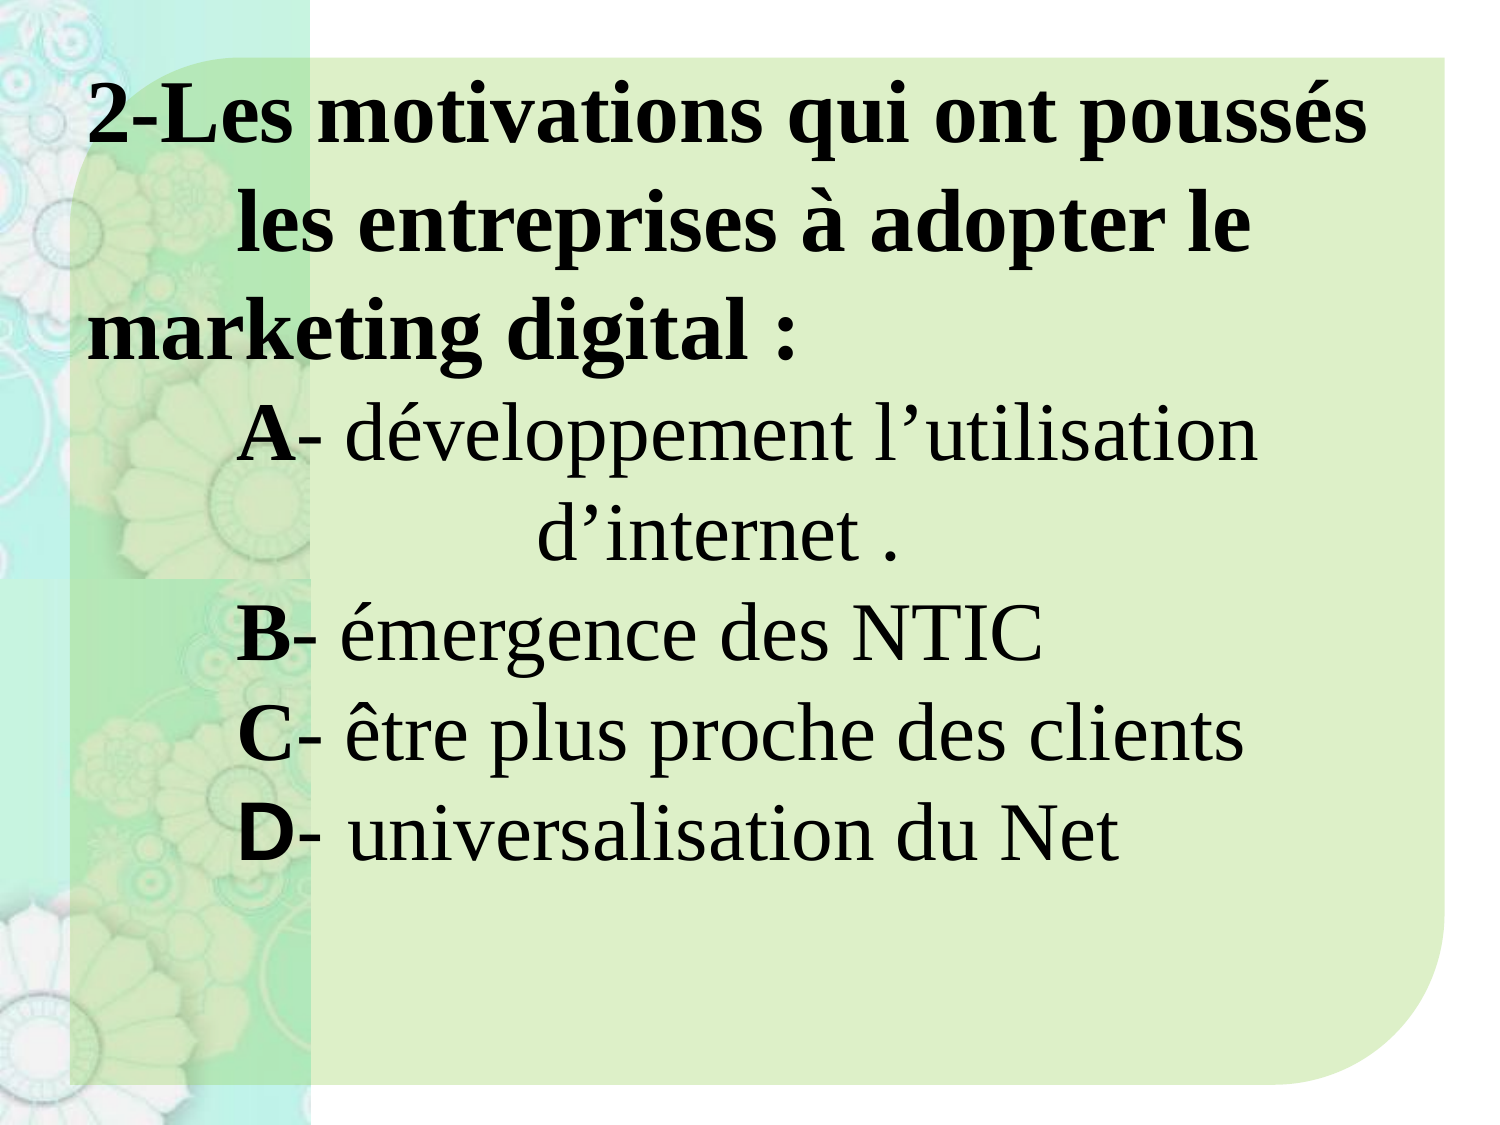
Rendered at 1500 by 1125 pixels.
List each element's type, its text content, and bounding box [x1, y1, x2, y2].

picture [0, 0, 311, 1125]
title 2-Les motivations qui ont poussés les entreprises à adopter le marketing digital : A- développement l’utilisation d’internet . B- émergence des NTIC C- être plus proche des clients D- universalisation du Net [71, 45, 1433, 985]
